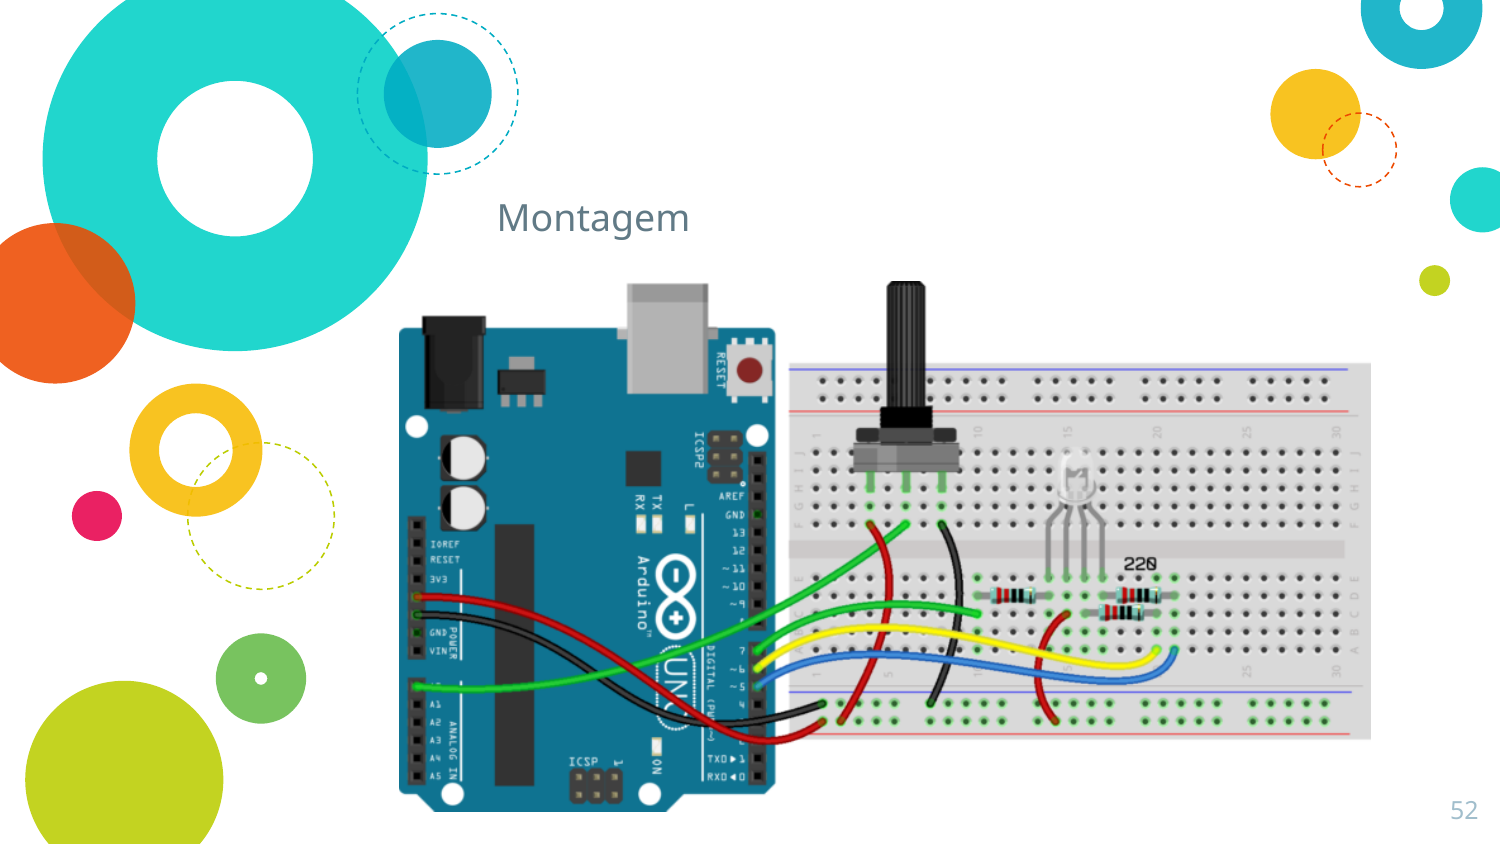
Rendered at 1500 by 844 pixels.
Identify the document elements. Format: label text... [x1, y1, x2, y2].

picture [399, 281, 1372, 812]
slide_number 52 [1416, 779, 1494, 844]
title Montagem [481, 149, 1347, 255]
